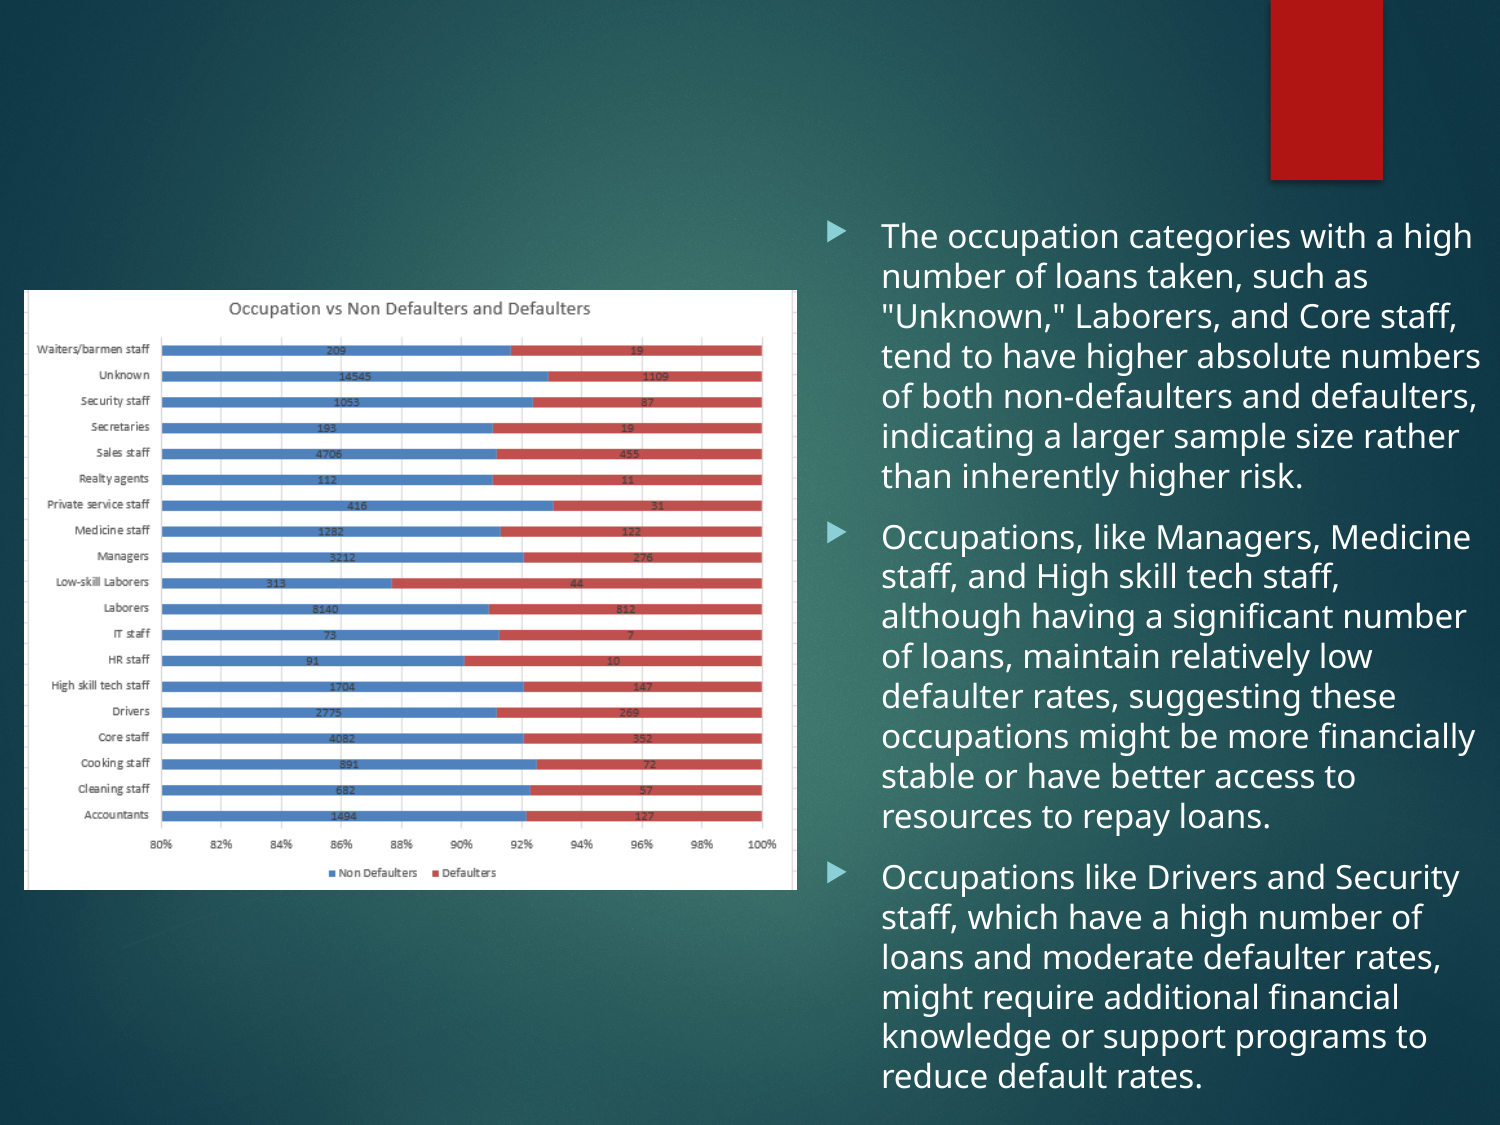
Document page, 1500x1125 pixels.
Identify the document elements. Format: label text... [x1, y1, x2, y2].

list The occupation categories with a high number of loans taken, such as "Unknown," Laborers, and Core staff, tend to have higher absolute numbers of both non-defaulters and defaulters, indicating a larger sample size rather than inherently higher risk. Occupations, like Managers, Medicine staff, and High skill tech staff, although having a significant number of loans, maintain relatively low defaulter rates, suggesting these occupations might be more financially stable or have better access to resources to repay loans. Occupations like Drivers and Security staff, which have a high number of loans and moderate defaulter rates, might require additional financial knowledge or support programs to reduce default rates. [809, 207, 1500, 1125]
picture [24, 289, 797, 890]
